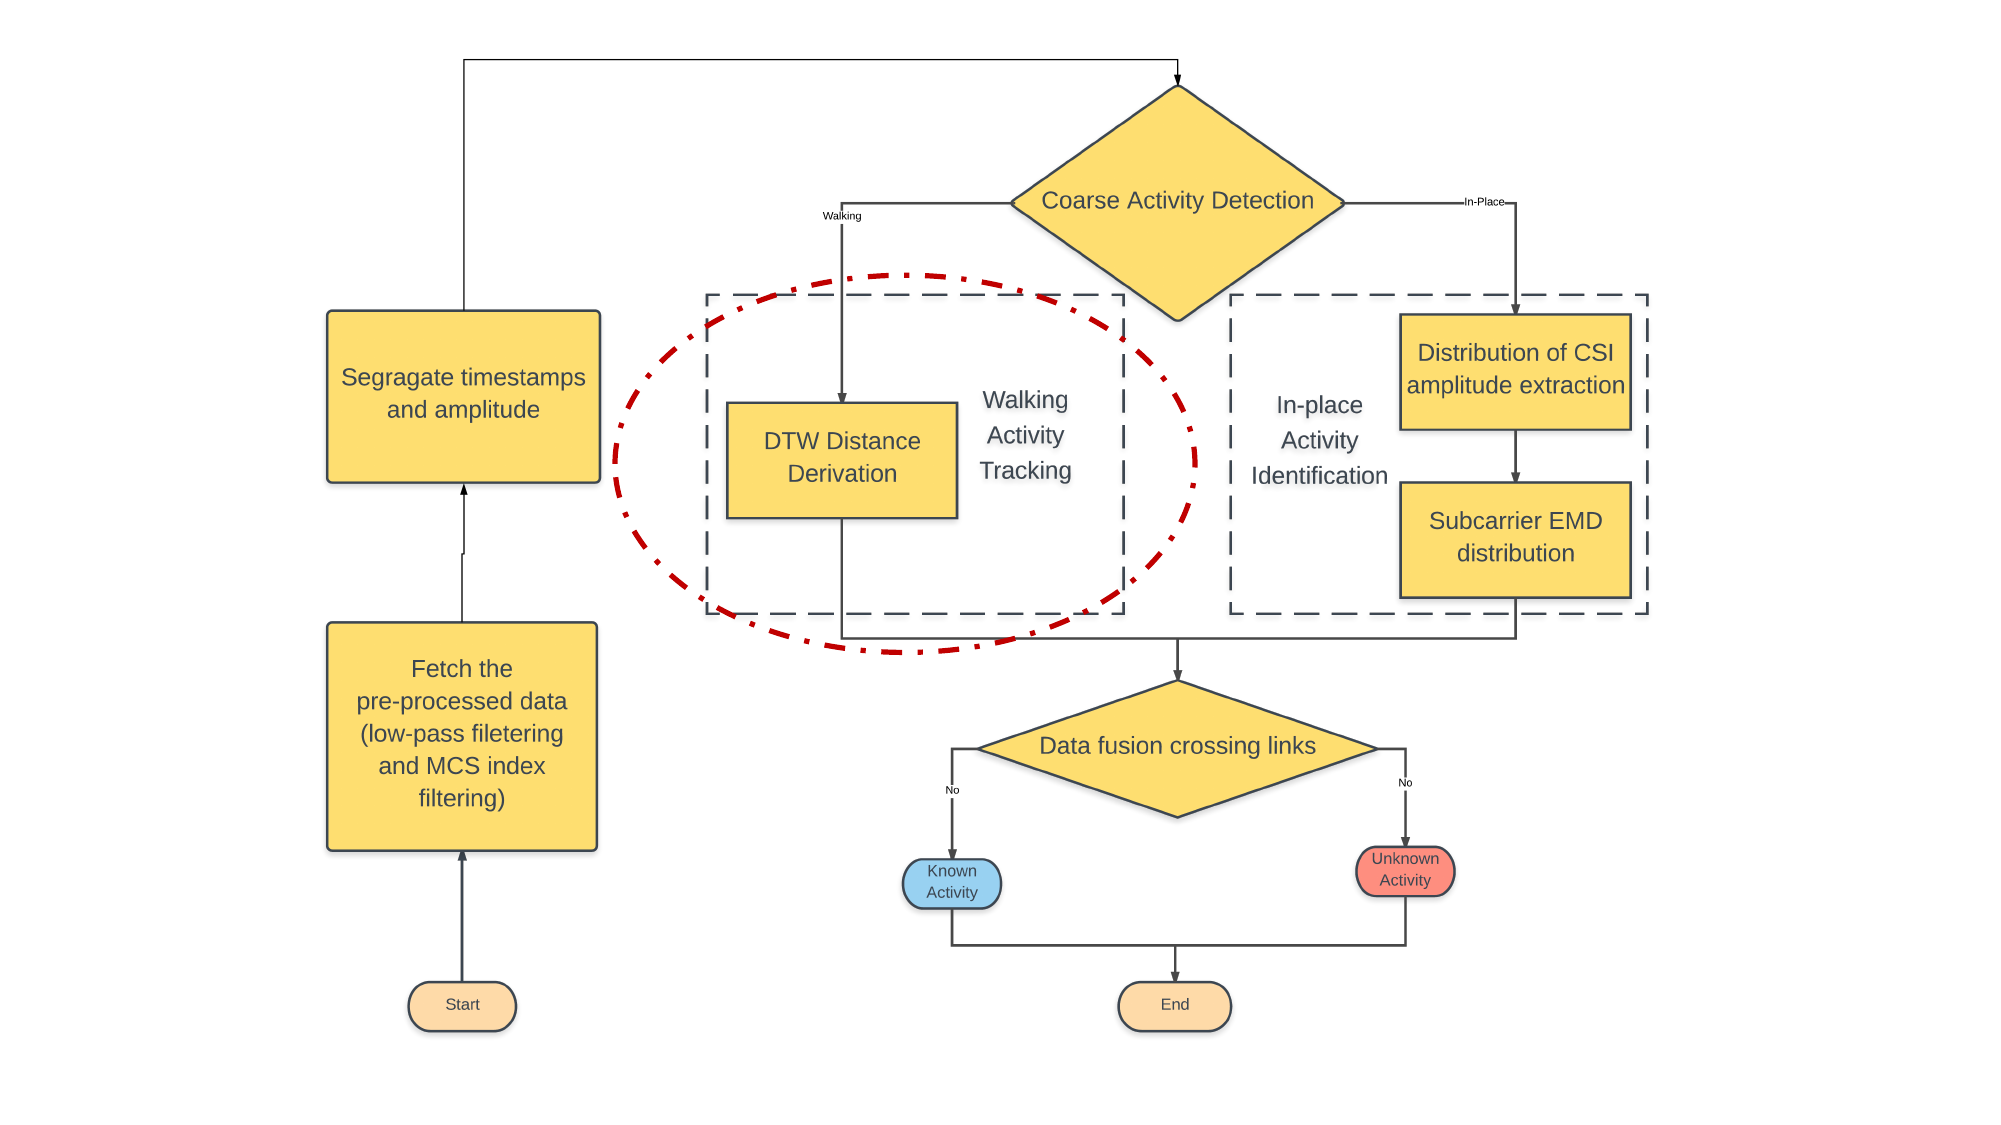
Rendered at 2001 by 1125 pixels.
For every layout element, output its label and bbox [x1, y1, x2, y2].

picture [292, 0, 1674, 1057]
